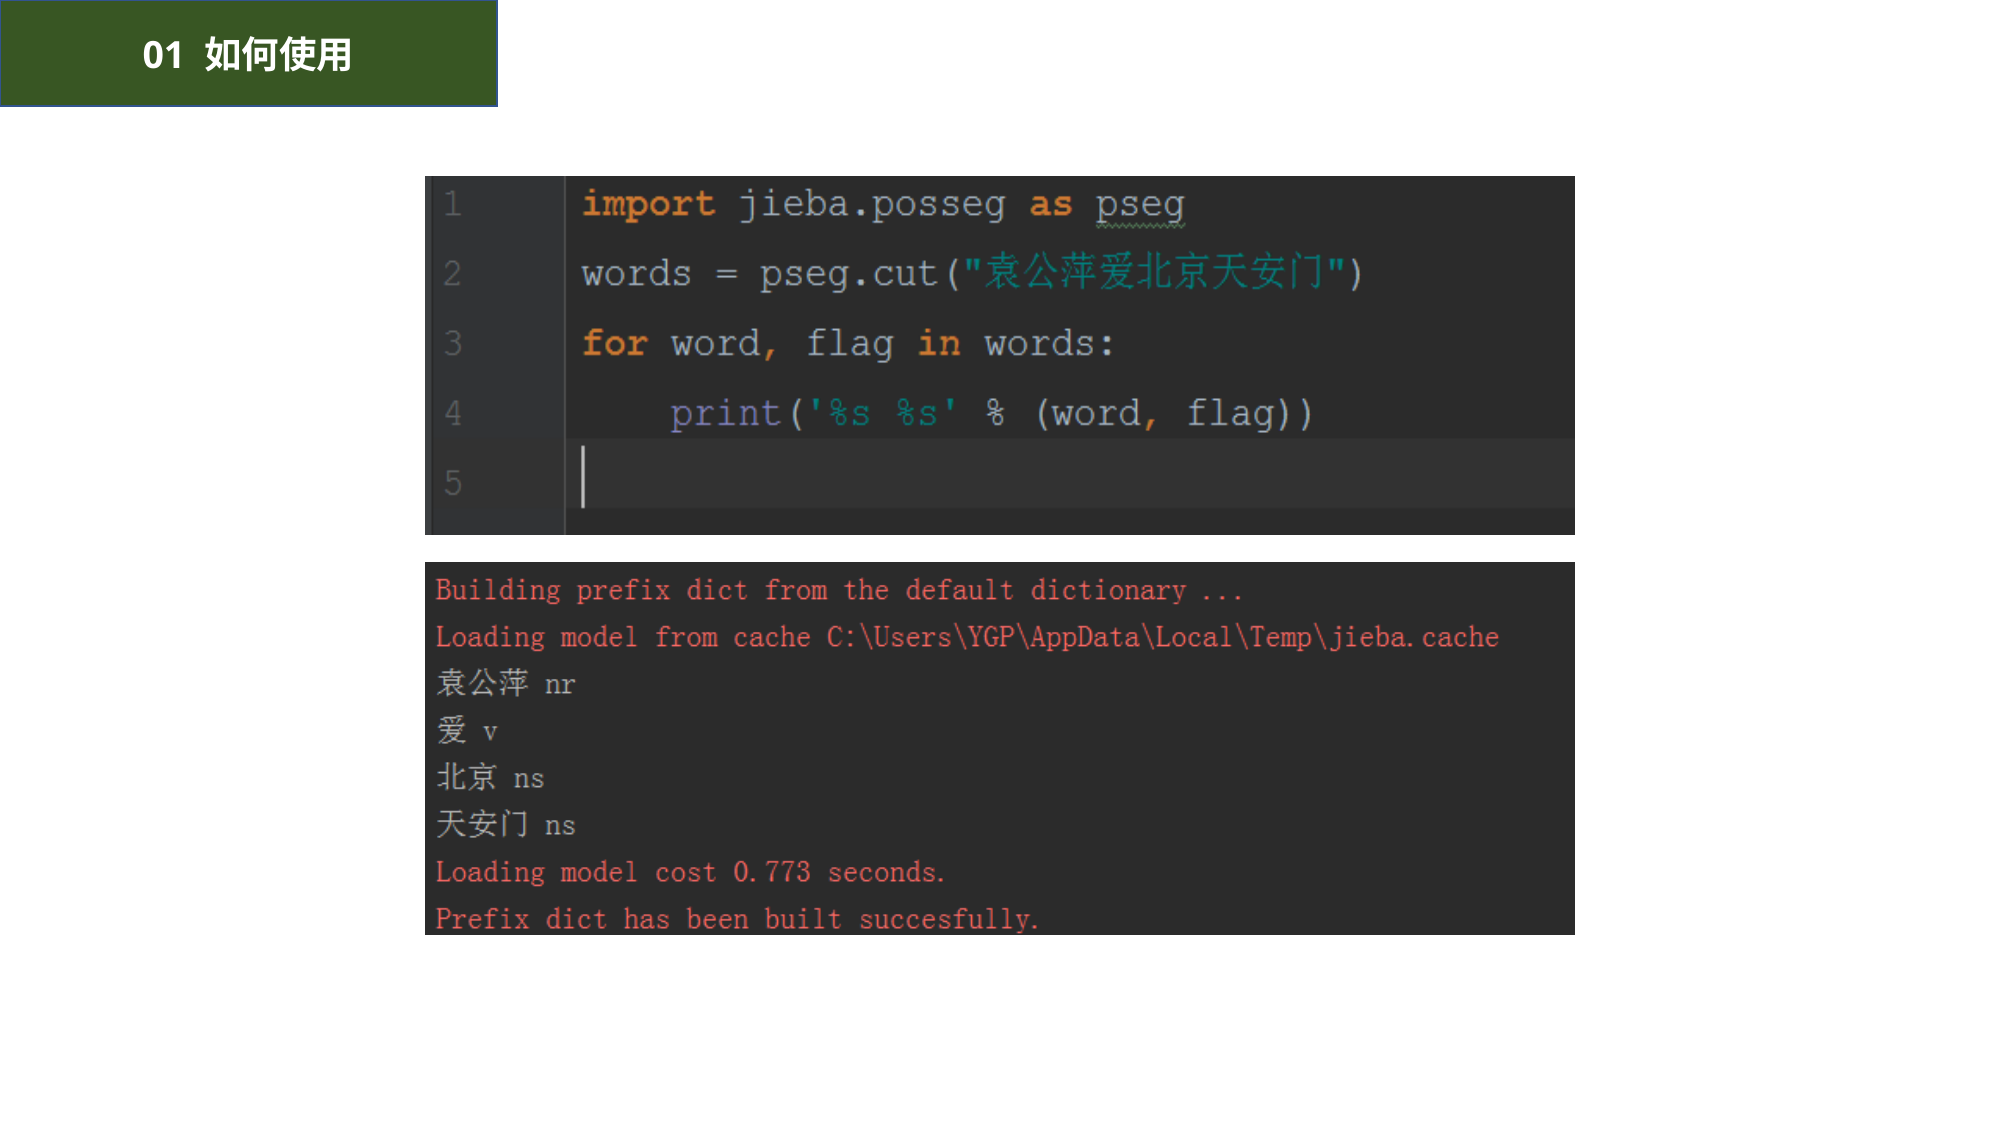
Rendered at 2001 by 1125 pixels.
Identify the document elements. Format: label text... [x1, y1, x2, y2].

picture [425, 176, 1575, 535]
text_box 01 如何使用 [0, 0, 498, 107]
picture [425, 562, 1575, 935]
